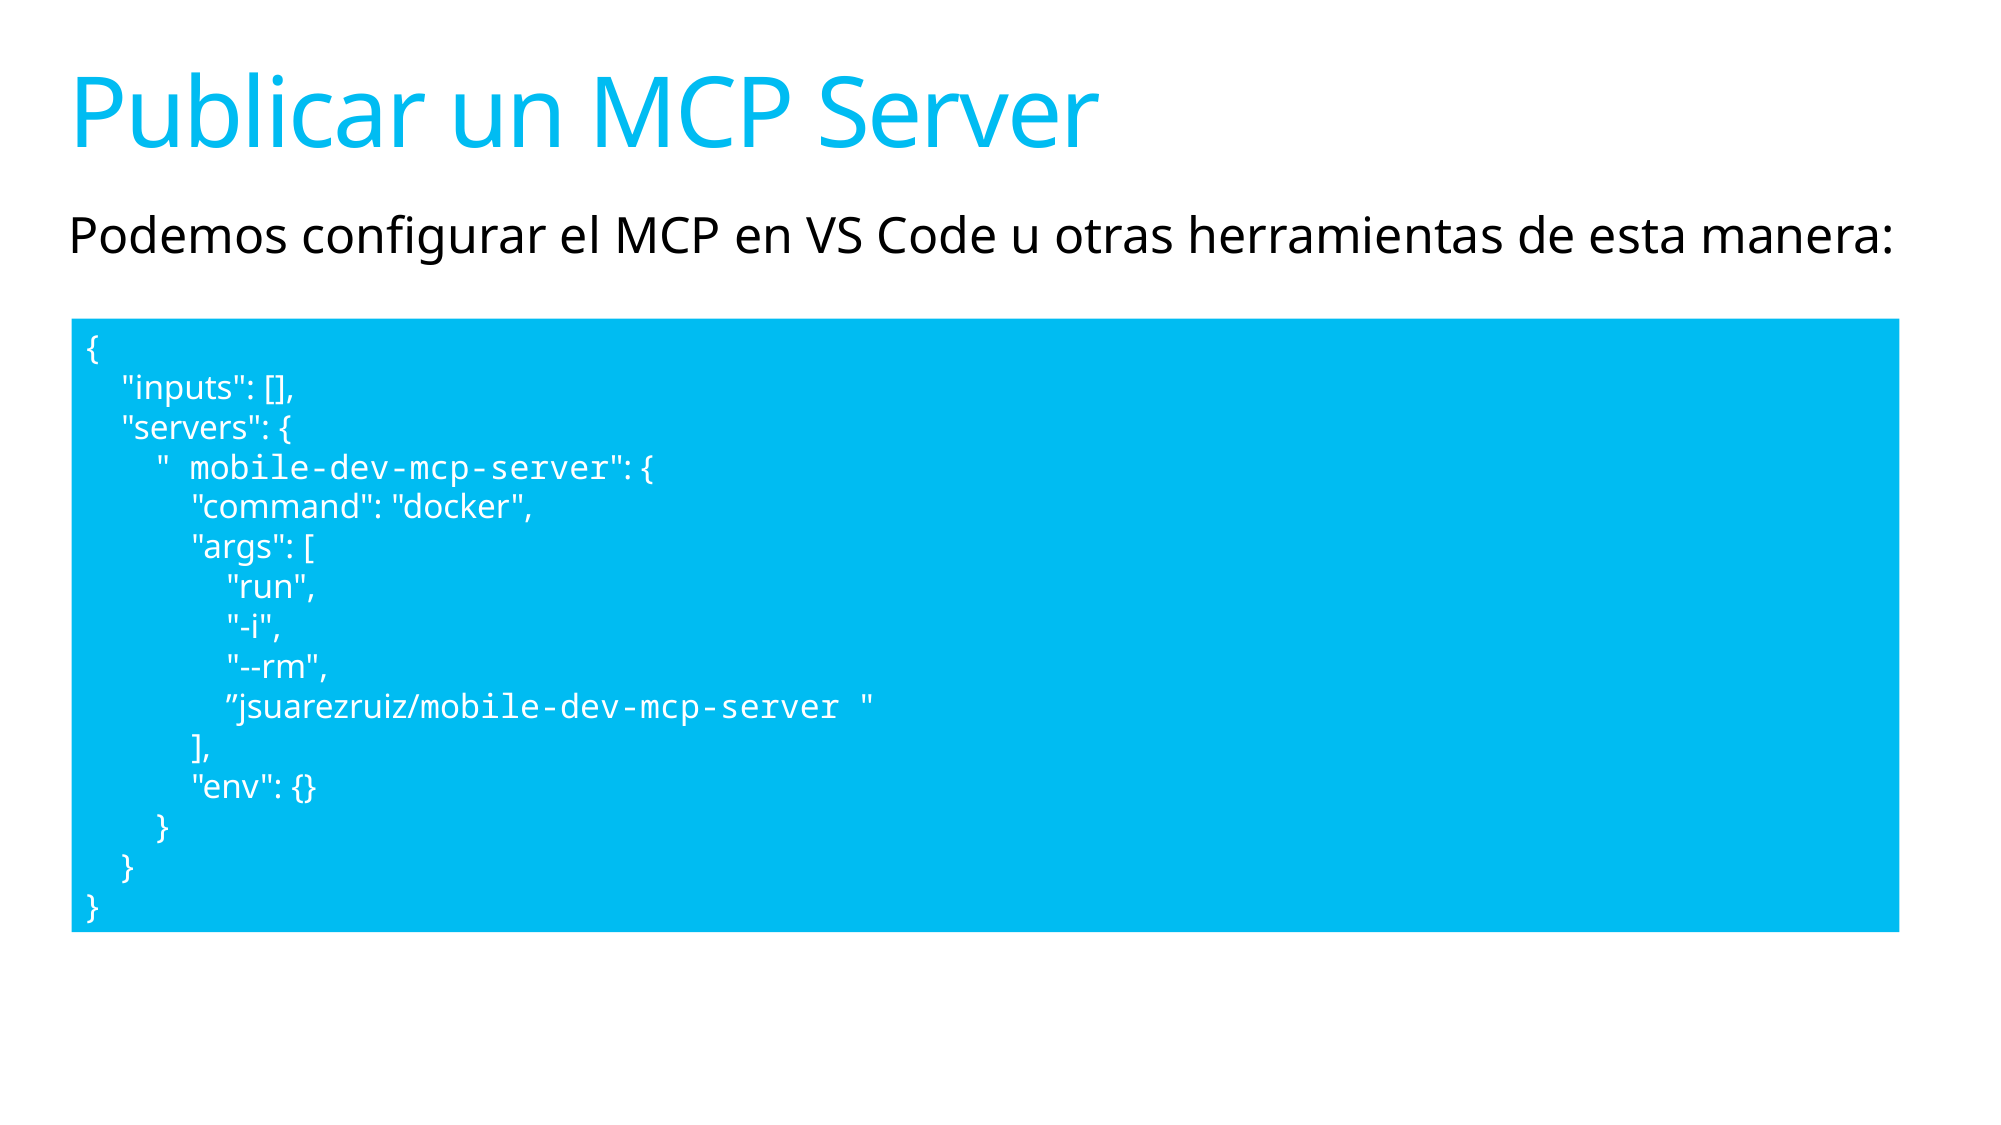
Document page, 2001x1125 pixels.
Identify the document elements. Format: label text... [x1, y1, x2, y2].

list Podemos configurar el MCP en VS Code u otras herramientas de esta manera: [44, 195, 1956, 331]
title Publicar un MCP Server [44, 47, 1957, 196]
text_box { "inputs": [], "servers": { " mobile-dev-mcp-server": { "command": "docker", "args": [ "run", "-i", "--rm", ”jsuarezruiz/mobile-dev-mcp-server " ], "env": {} } } } [71, 318, 1900, 933]
